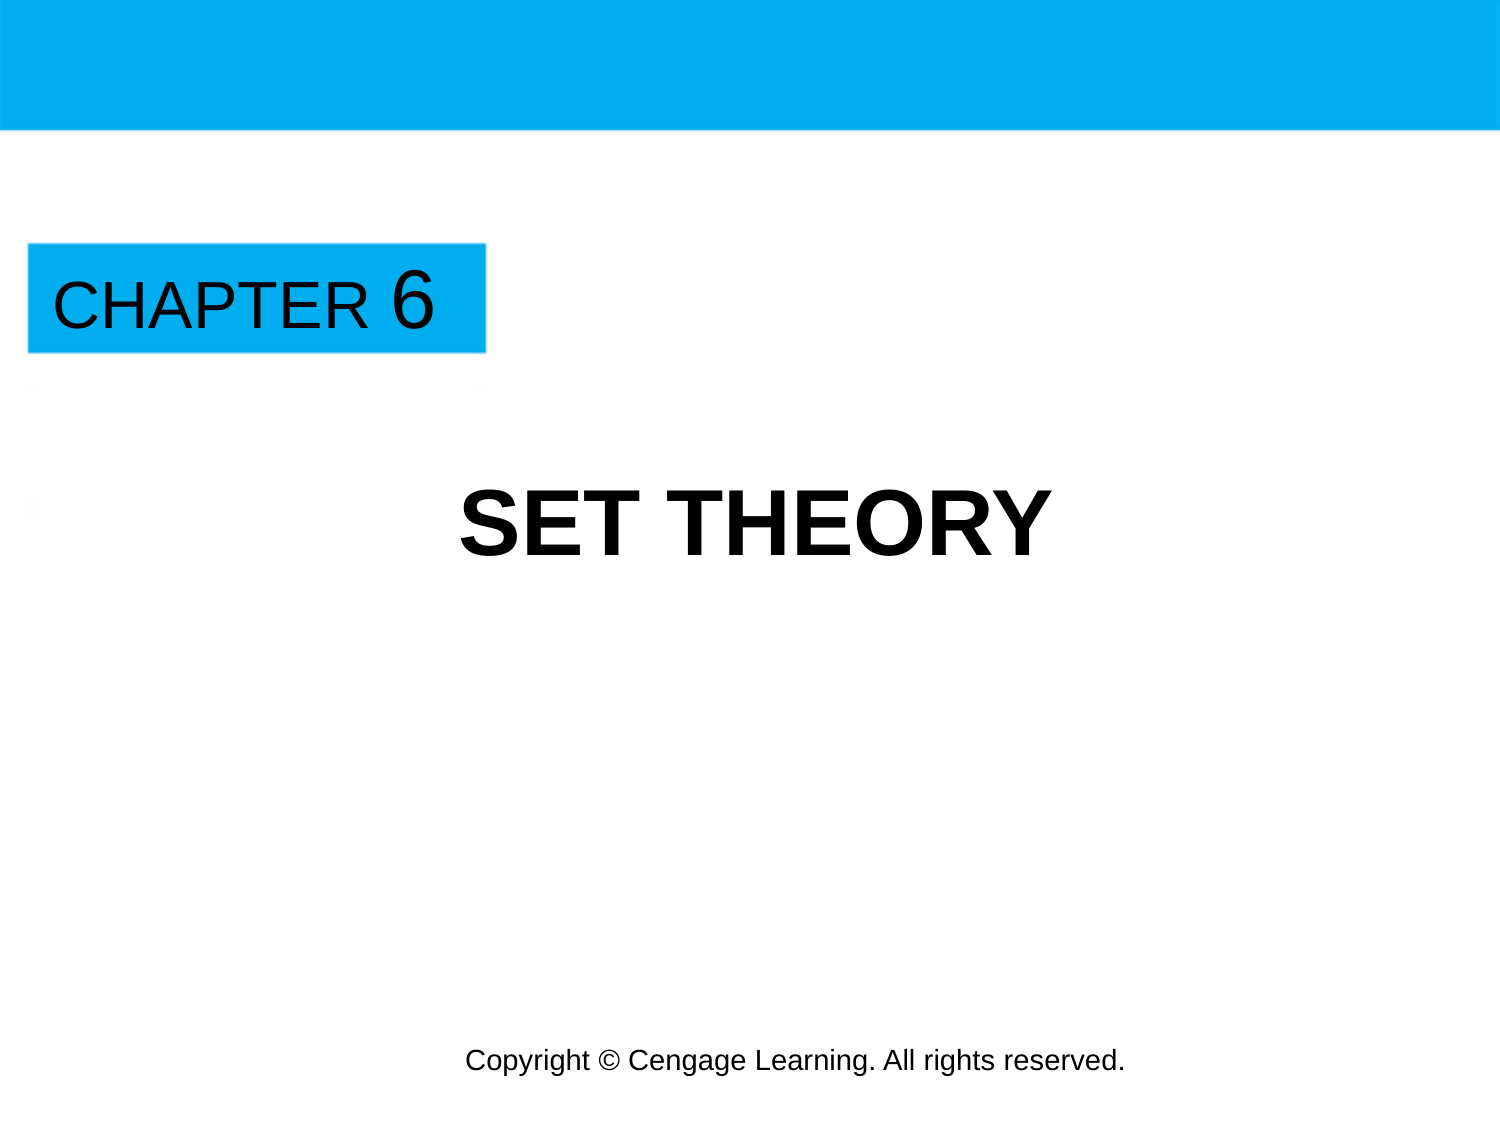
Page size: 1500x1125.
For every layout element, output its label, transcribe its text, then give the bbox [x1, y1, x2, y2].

picture [0, 130, 1500, 1013]
text_box Copyright © Cengage Learning. All rights reserved. [312, 1033, 1288, 1084]
